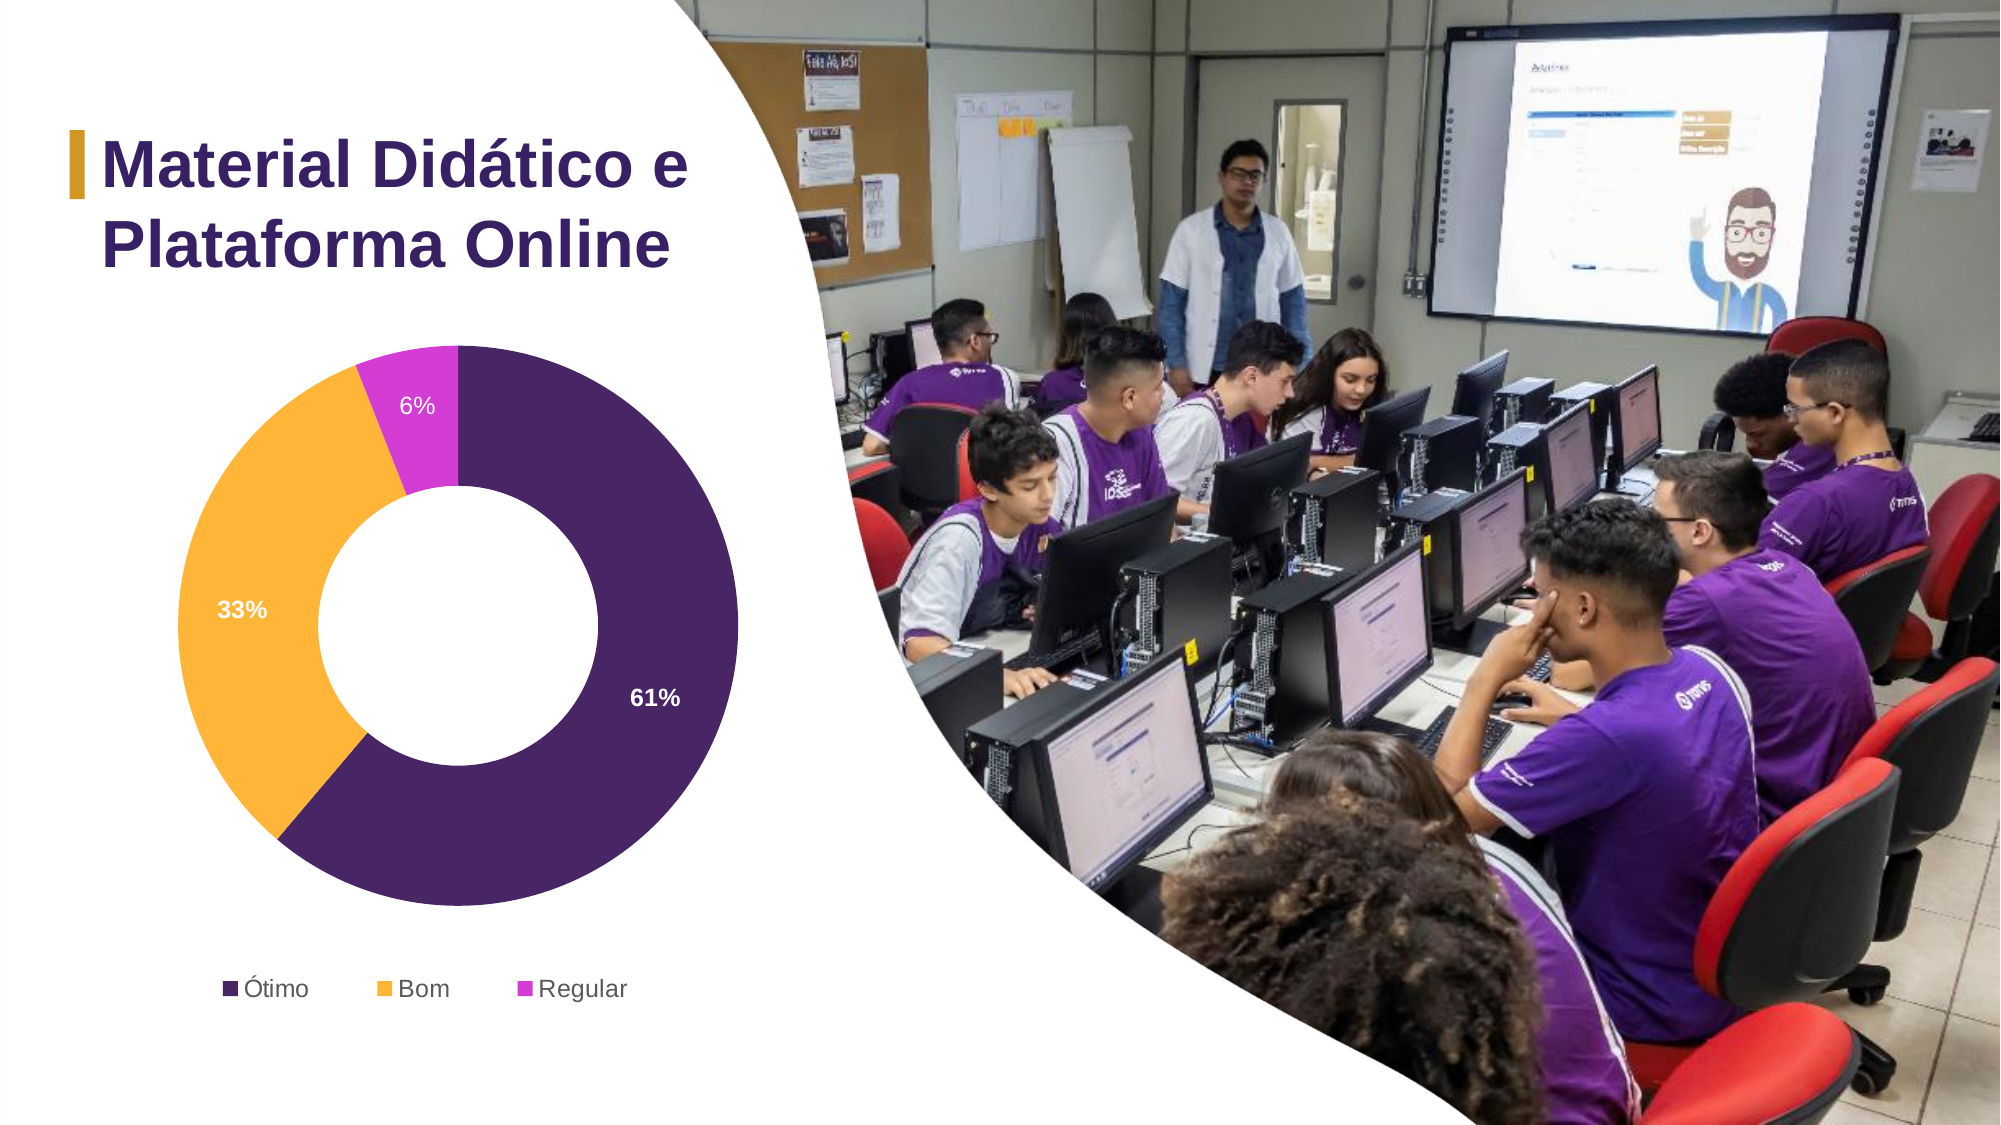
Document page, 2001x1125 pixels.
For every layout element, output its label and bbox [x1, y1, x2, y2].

chart [0, 314, 1076, 1087]
picture [0, 0, 2000, 1125]
